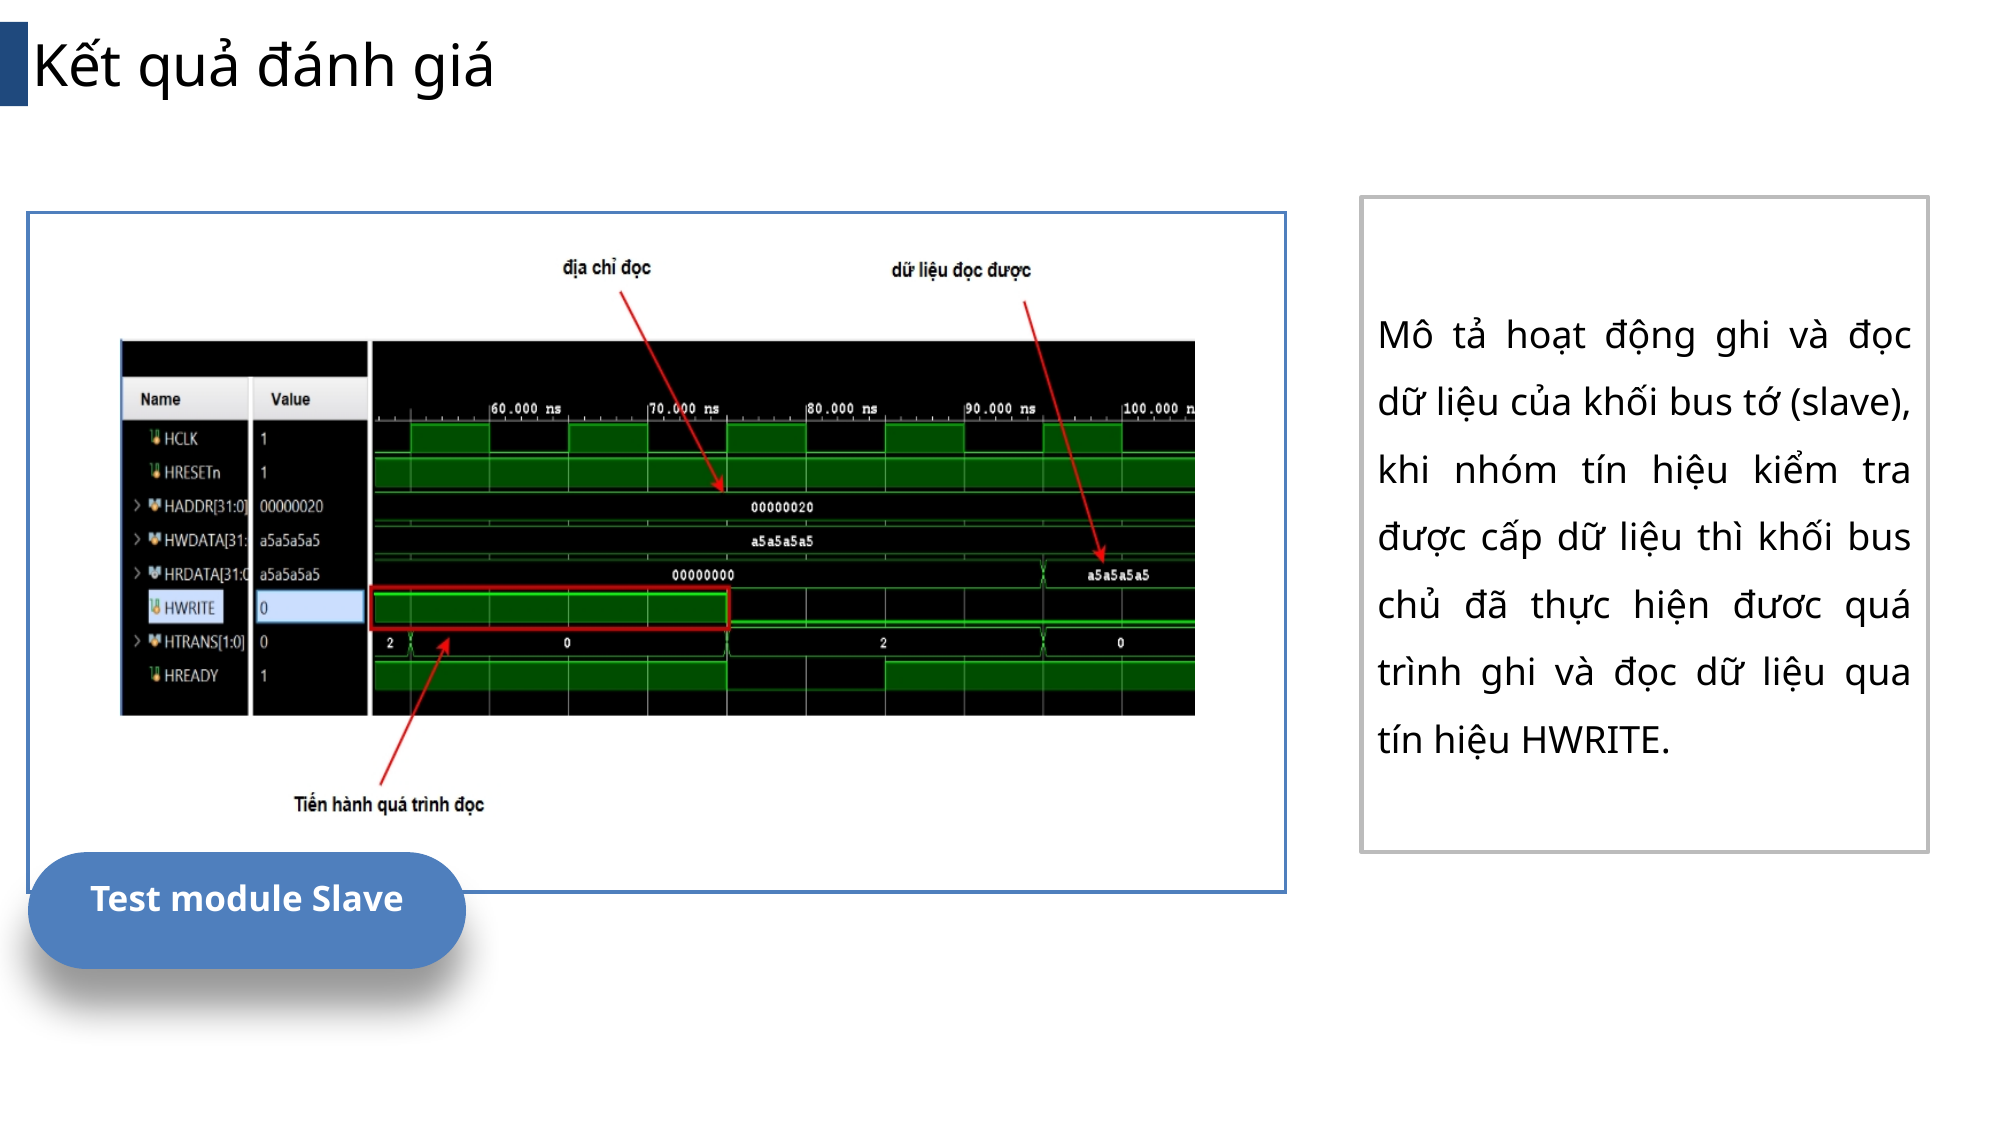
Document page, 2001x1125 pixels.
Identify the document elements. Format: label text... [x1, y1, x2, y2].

text_box Mô tả hoạt động ghi và đọc dữ liệu của khối bus tớ (slave), khi nhóm tín hiệu kiểm tra được cấp dữ liệu thì khối bus chủ đã thực hiện đươc quá trình ghi và đọc dữ liệu qua tín hiệu HWRITE. [1359, 195, 1930, 854]
text_box Test module Slave [28, 852, 467, 969]
text_box [28, 212, 1286, 893]
picture [118, 247, 1196, 818]
text_box [0, 20, 30, 108]
text_box Kết quả đánh giá [0, 47, 931, 151]
